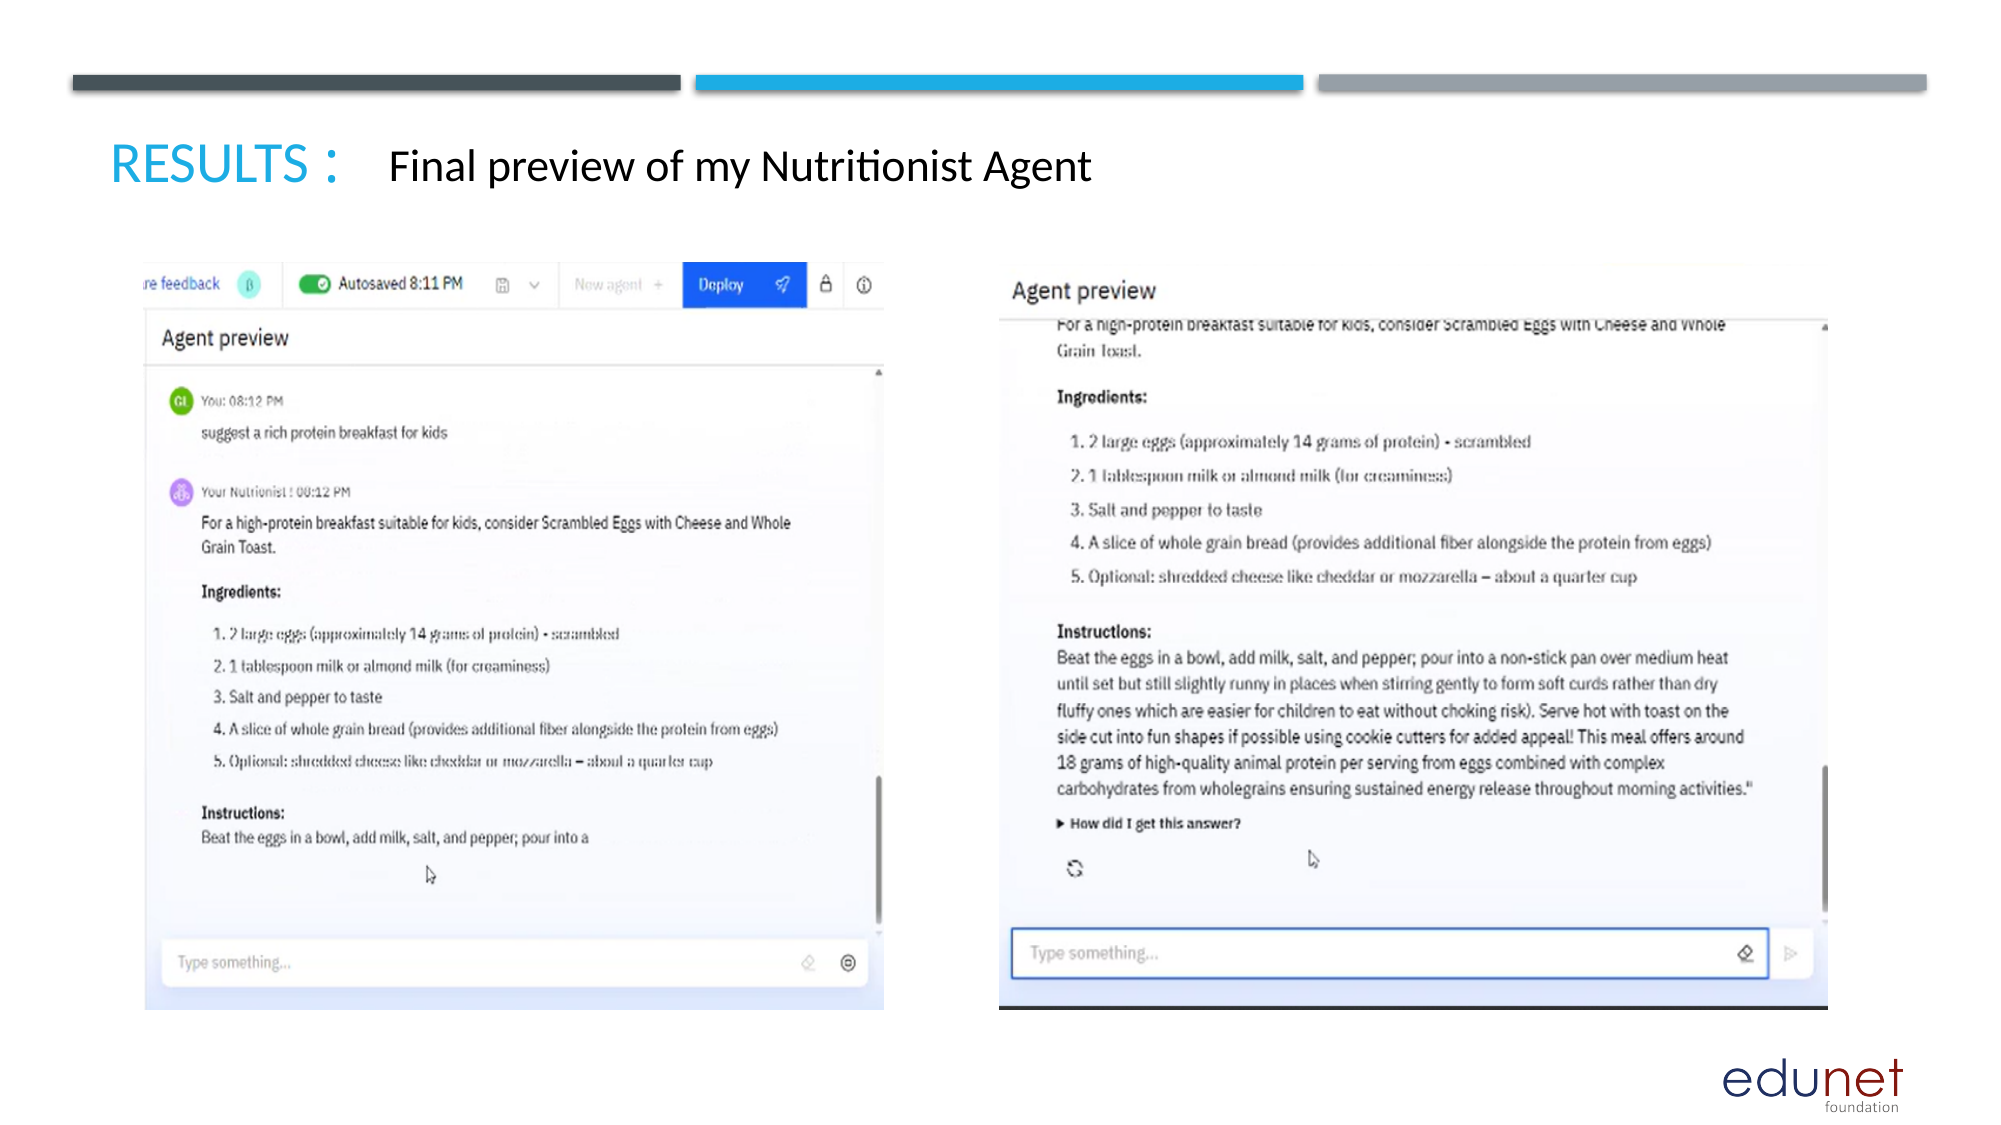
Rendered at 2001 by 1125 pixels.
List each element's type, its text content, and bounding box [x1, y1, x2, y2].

text_box Final preview of my Nutritionist Agent [374, 128, 1771, 199]
title Results : [95, 115, 1905, 203]
picture [1719, 1056, 1905, 1116]
picture [142, 262, 885, 1011]
picture [999, 262, 1828, 1011]
